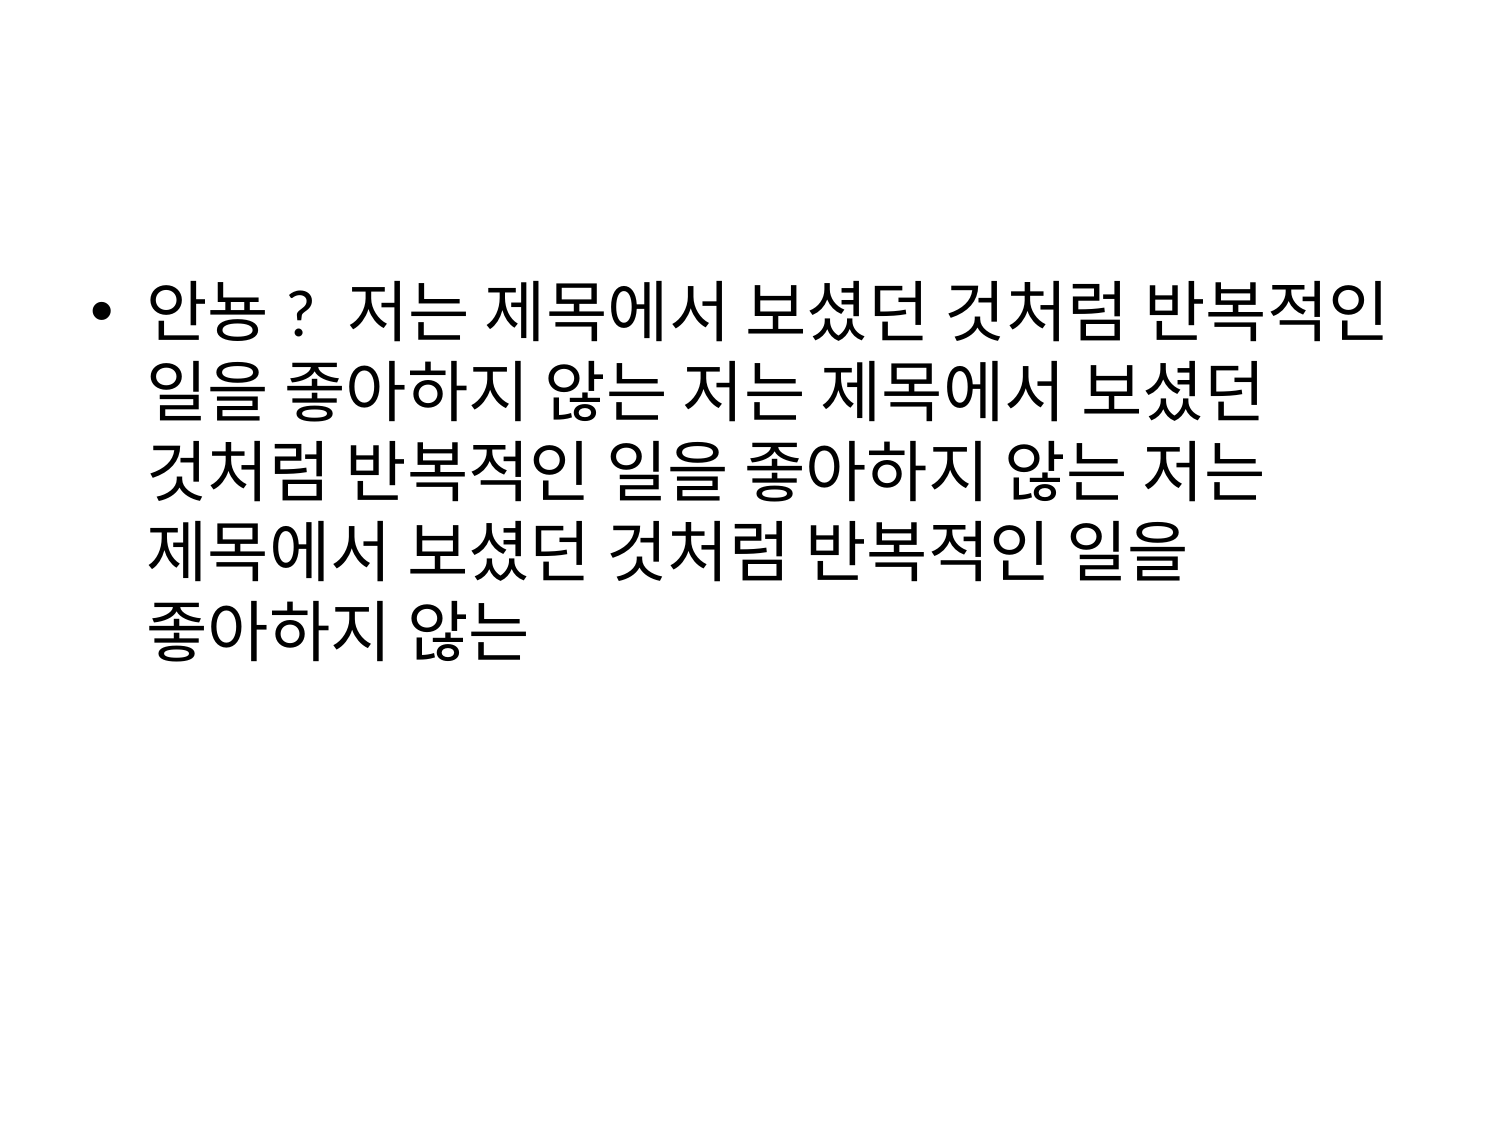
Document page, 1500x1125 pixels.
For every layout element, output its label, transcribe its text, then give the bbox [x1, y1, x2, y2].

list 안뇽? 저는 제목에서 보셨던 것처럼 반복적인 일을 좋아하지 않는 저는 제목에서 보셨던 것처럼 반복적인 일을 좋아하지 않는 저는 제목에서 보셨던 것처럼 반복적인 일을 좋아하지 않는 [75, 262, 1425, 1005]
